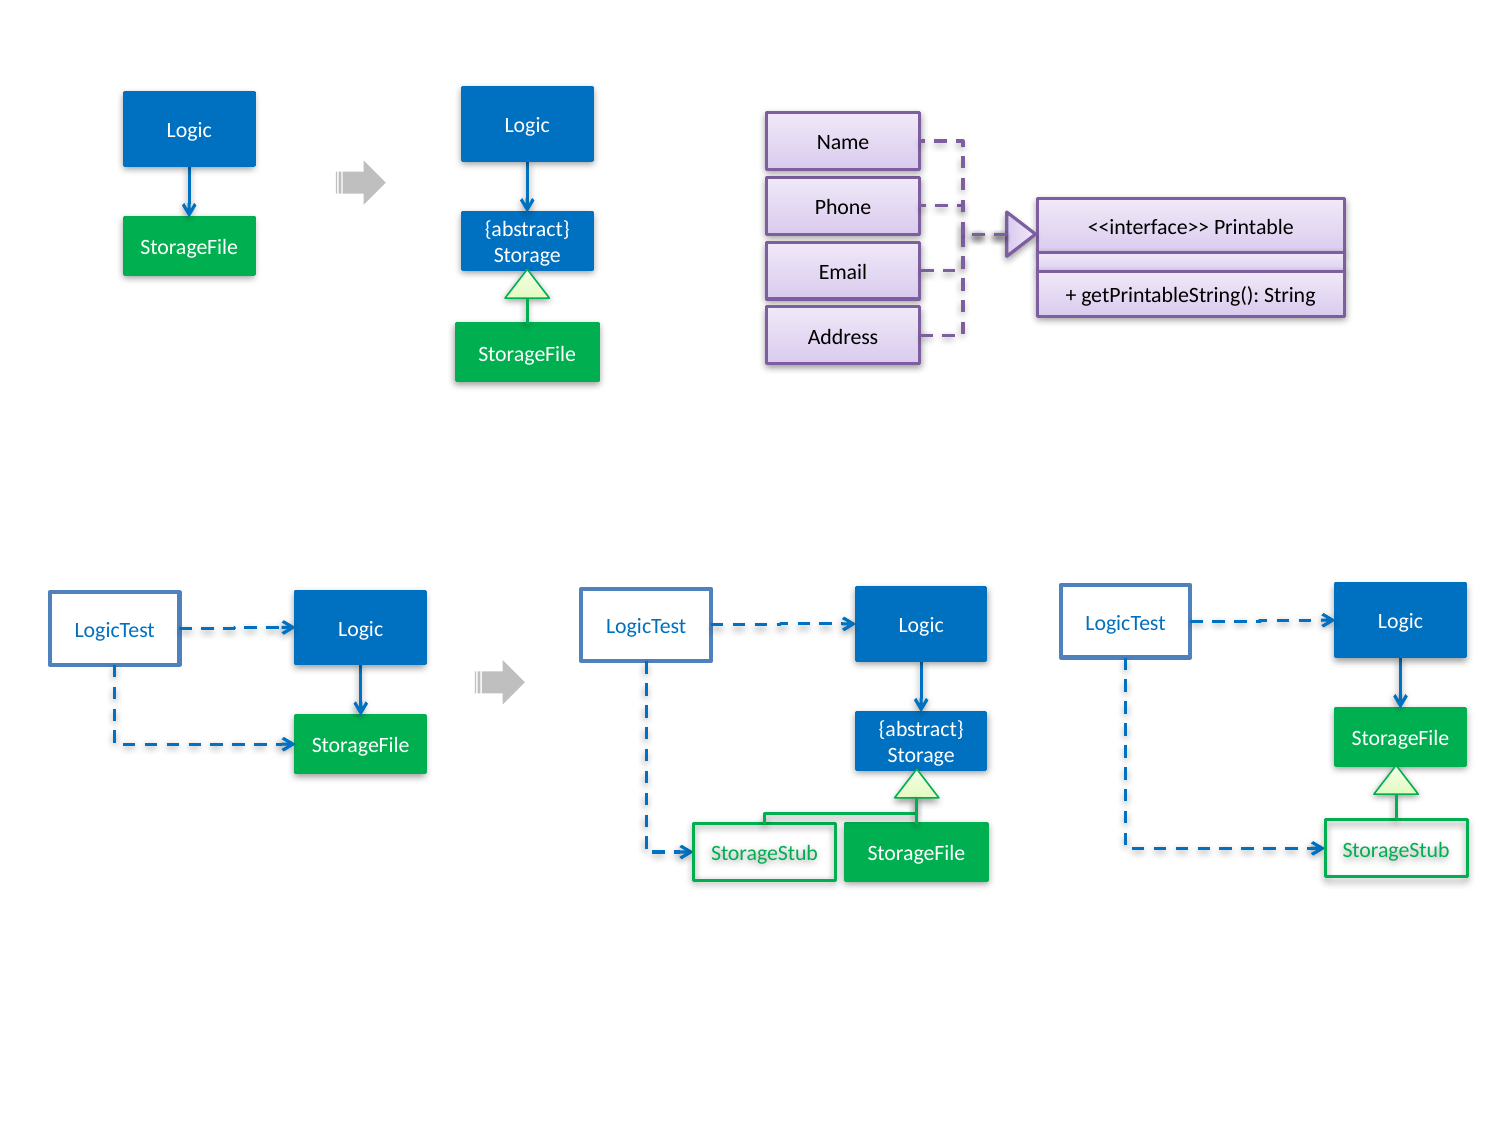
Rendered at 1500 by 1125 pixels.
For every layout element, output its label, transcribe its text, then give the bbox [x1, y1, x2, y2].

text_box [165, 613, 246, 796]
text_box Email [766, 241, 913, 300]
text_box [1037, 252, 1345, 270]
text_box StorageFile [455, 323, 599, 381]
text_box StorageFile [124, 217, 255, 275]
text_box [893, 768, 940, 799]
text_box {abstract} Storage [462, 212, 593, 270]
text_box Phone [766, 177, 913, 235]
text_box Logic [124, 92, 255, 166]
text_box StorageFile [858, 823, 988, 881]
text_box LogicTest [48, 590, 182, 667]
text_box StorageFile [295, 715, 426, 773]
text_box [1129, 652, 1321, 854]
text_box Name [766, 112, 920, 170]
text_box + getPrintableString(): String [1037, 271, 1345, 317]
text_box StorageStub [693, 823, 822, 881]
text_box StorageFile [1335, 708, 1466, 766]
text_box Address [766, 306, 920, 364]
text_box StorageStub [1324, 819, 1468, 877]
text_box <<interface>> Printable [1037, 198, 1345, 251]
text_box [334, 158, 388, 207]
text_box Logic [295, 590, 426, 664]
text_box Logic [1335, 583, 1466, 657]
text_box [1373, 764, 1419, 795]
text_box LogicTest [579, 587, 713, 663]
text_box [504, 268, 551, 299]
text_box LogicTest [1059, 583, 1192, 660]
text_box Logic [462, 87, 593, 161]
text_box [1013, 215, 1037, 253]
text_box [473, 658, 527, 707]
text_box Logic [856, 587, 987, 661]
text_box {abstract} Storage [856, 711, 987, 770]
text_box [918, 140, 1007, 235]
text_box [918, 242, 1007, 336]
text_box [827, 734, 854, 887]
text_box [574, 732, 766, 781]
